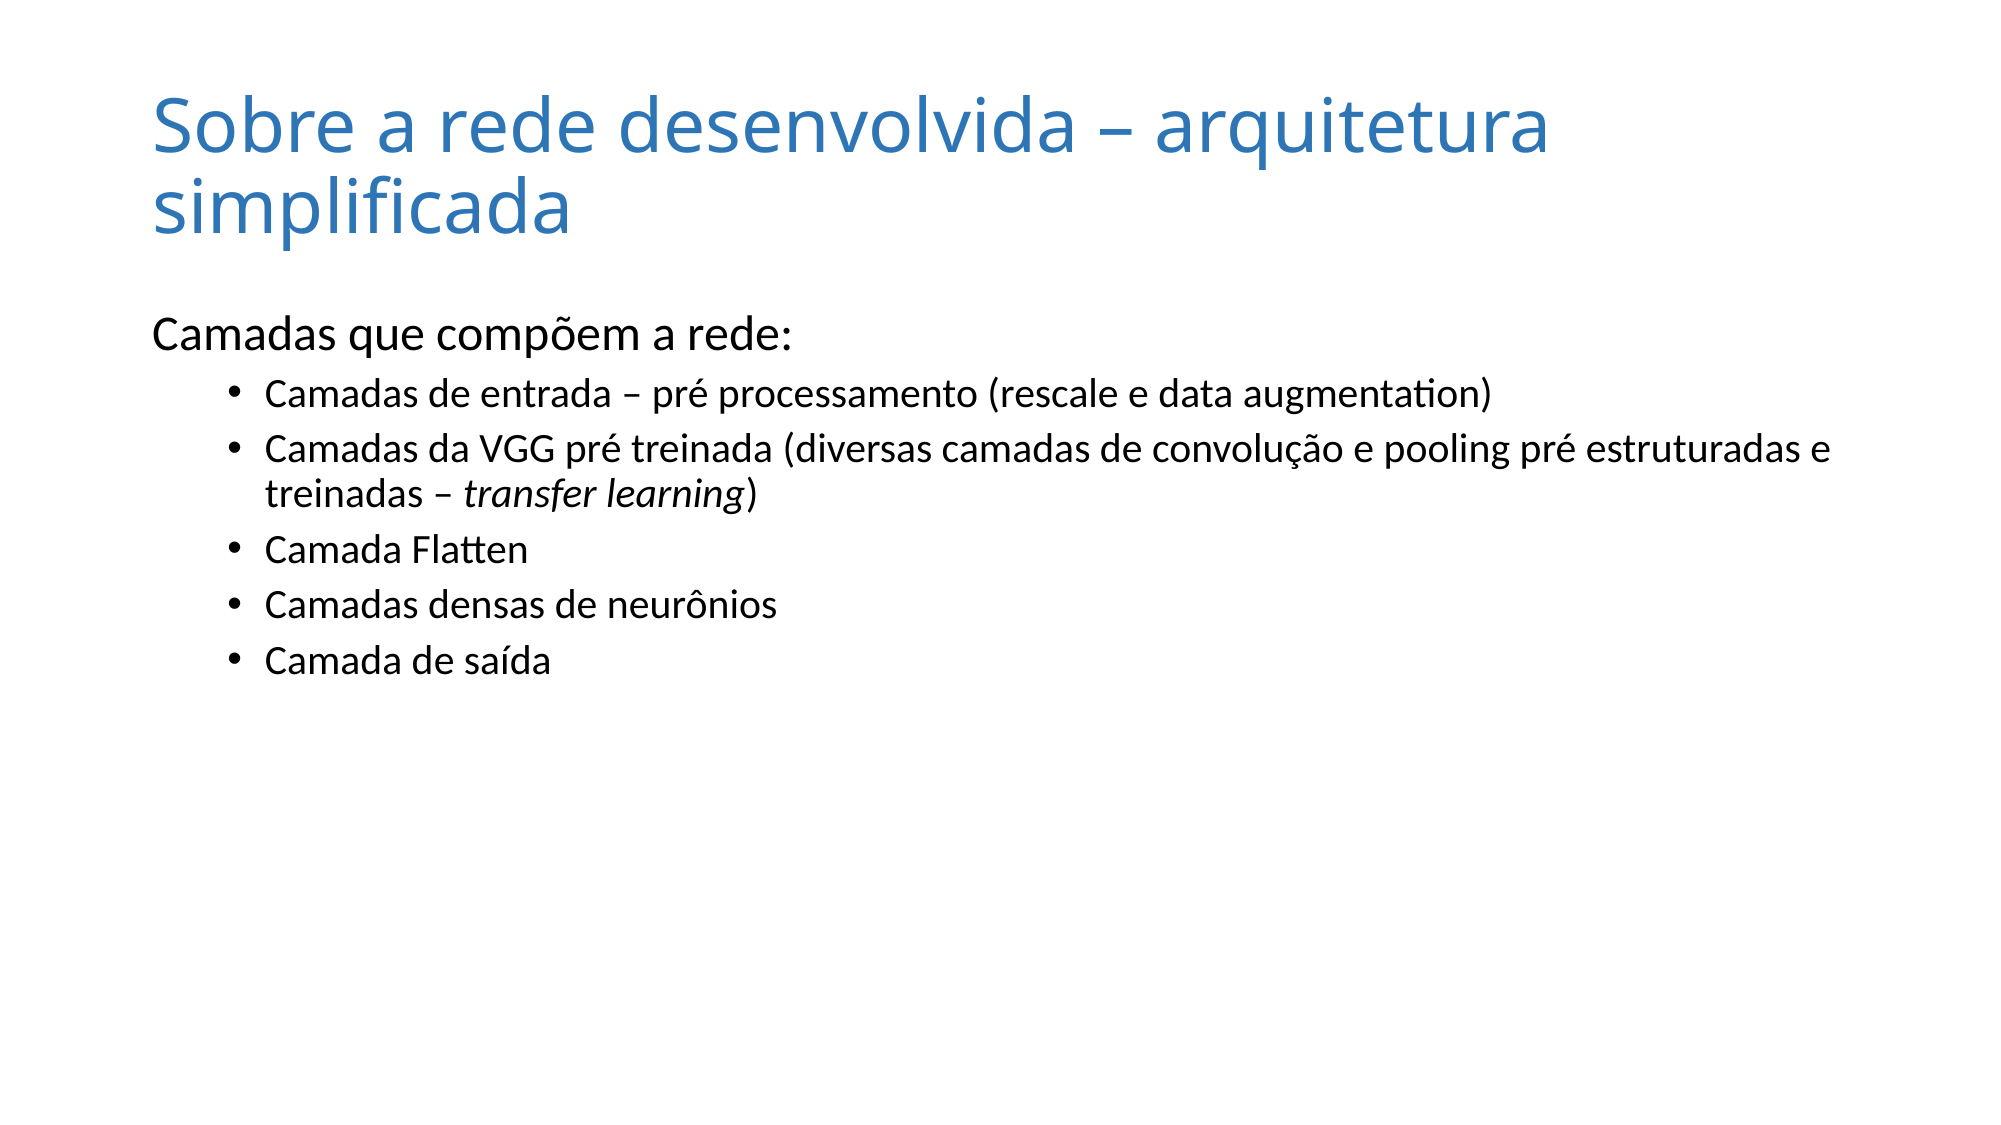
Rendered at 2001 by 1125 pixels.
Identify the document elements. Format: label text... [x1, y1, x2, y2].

list Camadas que compõem a rede: Camadas de entrada – pré processamento (rescale e data augmentation) Camadas da VGG pré treinada (diversas camadas de convolução e pooling pré estruturadas e treinadas – transfer learning) Camada Flatten Camadas densas de neurônios Camada de saída [137, 299, 1863, 1014]
title Sobre a rede desenvolvida – arquitetura simplificada [137, 59, 1863, 278]
